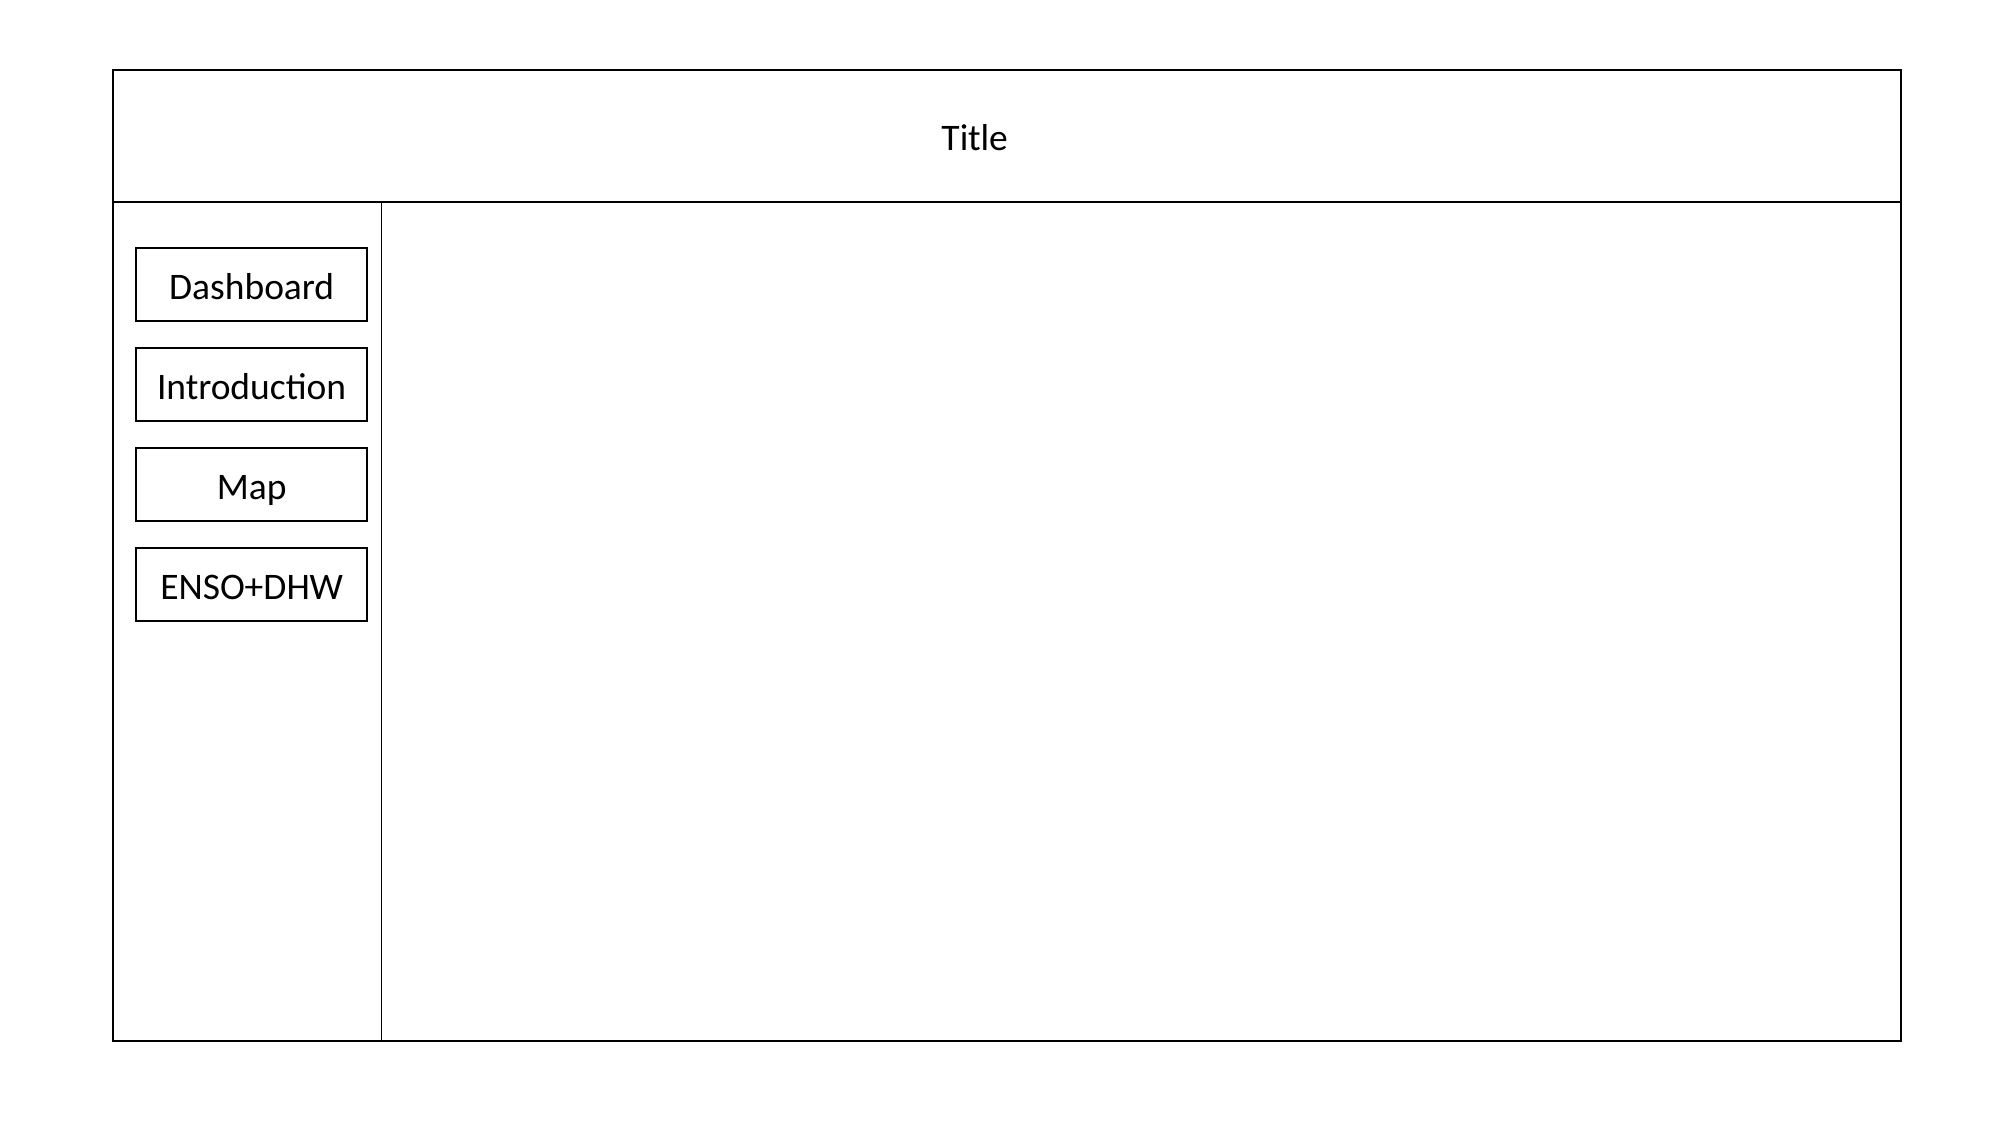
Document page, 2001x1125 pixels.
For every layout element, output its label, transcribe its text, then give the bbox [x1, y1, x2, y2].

text_box [112, 69, 1902, 1042]
text_box Dashboard [135, 247, 368, 322]
text_box Title [926, 105, 1023, 166]
text_box Introduction [135, 347, 368, 422]
text_box Map [135, 447, 368, 522]
text_box ENSO+DHW [135, 547, 368, 622]
